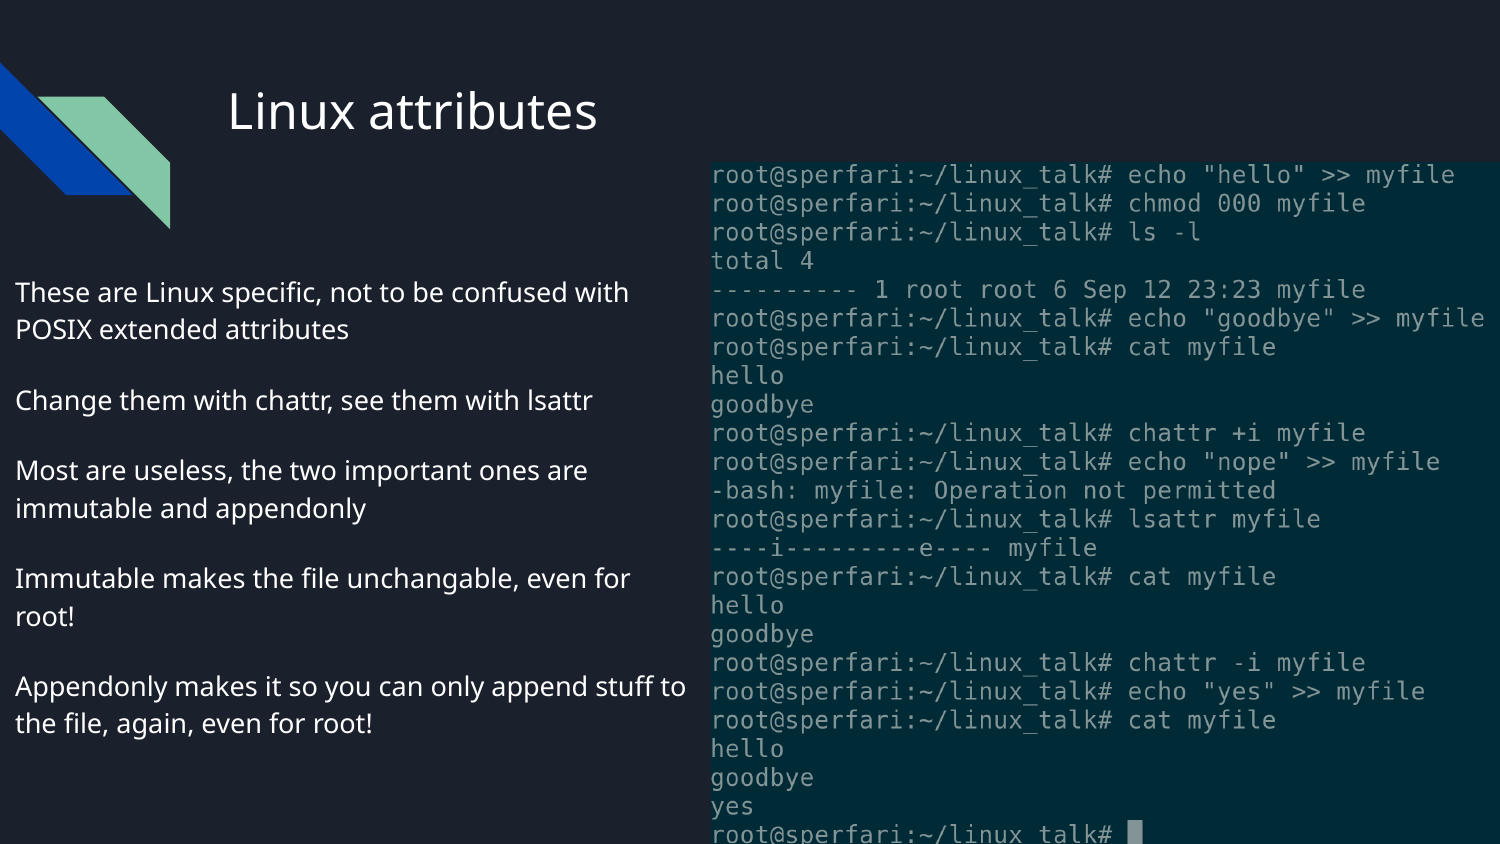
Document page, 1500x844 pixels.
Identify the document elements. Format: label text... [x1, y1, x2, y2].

picture [715, 715, 723, 728]
picture [864, 431, 871, 440]
picture [1163, 429, 1169, 440]
picture [757, 568, 767, 584]
picture [996, 716, 1001, 728]
picture [1146, 521, 1154, 527]
picture [951, 681, 956, 697]
picture [1043, 454, 1049, 469]
picture [1086, 452, 1091, 469]
picture [983, 285, 991, 297]
picture [1189, 654, 1199, 670]
picture [1149, 658, 1154, 670]
picture [746, 595, 751, 613]
picture [1043, 167, 1049, 182]
picture [816, 690, 827, 696]
picture [1099, 513, 1110, 525]
picture [1249, 486, 1259, 497]
picture [1342, 653, 1348, 670]
picture [1178, 511, 1184, 527]
picture [985, 658, 990, 670]
picture [1088, 288, 1095, 297]
picture [1086, 308, 1091, 326]
picture [1432, 165, 1437, 182]
picture [1099, 347, 1110, 353]
picture [851, 165, 856, 182]
picture [1040, 568, 1050, 583]
picture [983, 486, 991, 498]
picture [1086, 165, 1091, 182]
picture [1174, 654, 1184, 670]
picture [788, 633, 794, 644]
picture [1058, 432, 1065, 440]
picture [996, 228, 1001, 240]
picture [746, 366, 751, 383]
picture [1159, 487, 1170, 496]
picture [1233, 428, 1245, 439]
picture [955, 165, 960, 182]
picture [1100, 571, 1111, 576]
picture [1099, 663, 1110, 670]
picture [1070, 193, 1075, 209]
picture [1339, 193, 1344, 210]
picture [1181, 199, 1185, 209]
picture [1086, 423, 1091, 440]
picture [1100, 341, 1111, 346]
picture [1234, 689, 1244, 697]
picture [757, 654, 767, 670]
picture [892, 515, 901, 527]
picture [851, 452, 856, 469]
picture [1086, 337, 1091, 354]
picture [966, 489, 976, 495]
picture [892, 228, 901, 240]
picture [1286, 658, 1290, 670]
picture [1295, 661, 1301, 673]
title Linux attributes [212, 64, 1368, 215]
picture [893, 572, 897, 584]
picture [1086, 193, 1091, 211]
picture [1017, 285, 1021, 295]
picture [802, 776, 812, 782]
picture [1250, 524, 1256, 532]
picture [1100, 456, 1111, 461]
picture [1128, 821, 1142, 844]
picture [834, 313, 842, 326]
picture [1074, 308, 1079, 326]
picture [834, 428, 842, 440]
picture [893, 658, 897, 670]
picture [1253, 165, 1258, 182]
picture [1086, 509, 1091, 527]
picture [834, 199, 842, 211]
picture [1207, 428, 1215, 440]
picture [1148, 716, 1154, 728]
picture [985, 572, 990, 584]
picture [847, 654, 856, 670]
picture [1074, 452, 1079, 469]
picture [834, 658, 842, 670]
picture [955, 653, 960, 670]
picture [1353, 200, 1364, 206]
picture [1099, 312, 1110, 324]
picture [879, 715, 887, 728]
picture [1146, 281, 1155, 297]
picture [951, 193, 956, 209]
picture [1268, 165, 1273, 182]
picture [1100, 198, 1111, 203]
list These are Linux specific, not to be confused with POSIX extended attributes Change them with chattr, see them with lsattr Most are useless, the two important ones are immutable and appendonly Immutable makes the file unchangable, even for root! Appendonly makes it so you can only append stuff to the file, again, even for root! [0, 255, 705, 733]
picture [1040, 654, 1050, 670]
picture [1074, 165, 1079, 182]
picture [1099, 226, 1110, 238]
picture [1086, 825, 1091, 842]
picture [1099, 835, 1110, 842]
picture [1146, 234, 1154, 240]
picture [761, 595, 766, 613]
picture [1058, 719, 1065, 728]
picture [715, 428, 723, 440]
picture [834, 514, 842, 527]
picture [1249, 458, 1253, 474]
picture [1295, 432, 1301, 443]
picture [1086, 710, 1091, 728]
picture [834, 715, 842, 728]
picture [1130, 690, 1140, 696]
picture [996, 515, 1001, 527]
picture [892, 716, 901, 728]
picture [834, 227, 842, 240]
picture [1099, 175, 1110, 182]
picture [1159, 568, 1169, 582]
picture [864, 718, 871, 728]
picture [1074, 653, 1079, 670]
picture [1086, 222, 1091, 240]
picture [760, 167, 766, 182]
picture [1413, 688, 1423, 698]
picture [834, 687, 842, 699]
picture [1325, 658, 1329, 670]
picture [1270, 481, 1274, 498]
picture [1074, 710, 1080, 728]
picture [1181, 316, 1185, 326]
picture [1253, 710, 1259, 728]
picture [1398, 681, 1403, 697]
picture [955, 452, 960, 469]
picture [1086, 653, 1091, 670]
picture [891, 488, 901, 493]
picture [878, 281, 887, 297]
picture [1099, 714, 1112, 726]
picture [1250, 658, 1255, 670]
picture [1074, 509, 1080, 527]
picture [847, 568, 856, 584]
picture [1310, 655, 1318, 670]
picture [1100, 657, 1111, 662]
picture [1099, 427, 1112, 439]
picture [1070, 681, 1075, 697]
picture [1074, 222, 1080, 240]
picture [1100, 169, 1111, 174]
picture [760, 454, 766, 469]
picture [1163, 712, 1169, 728]
picture [1417, 452, 1422, 469]
picture [1234, 716, 1244, 728]
picture [1189, 572, 1195, 584]
picture [1086, 681, 1091, 699]
picture [879, 428, 887, 440]
picture [1099, 462, 1110, 469]
picture [1236, 572, 1240, 584]
picture [761, 366, 766, 383]
picture [1086, 567, 1091, 584]
picture [1100, 829, 1111, 834]
picture [834, 572, 842, 584]
picture [816, 202, 827, 208]
